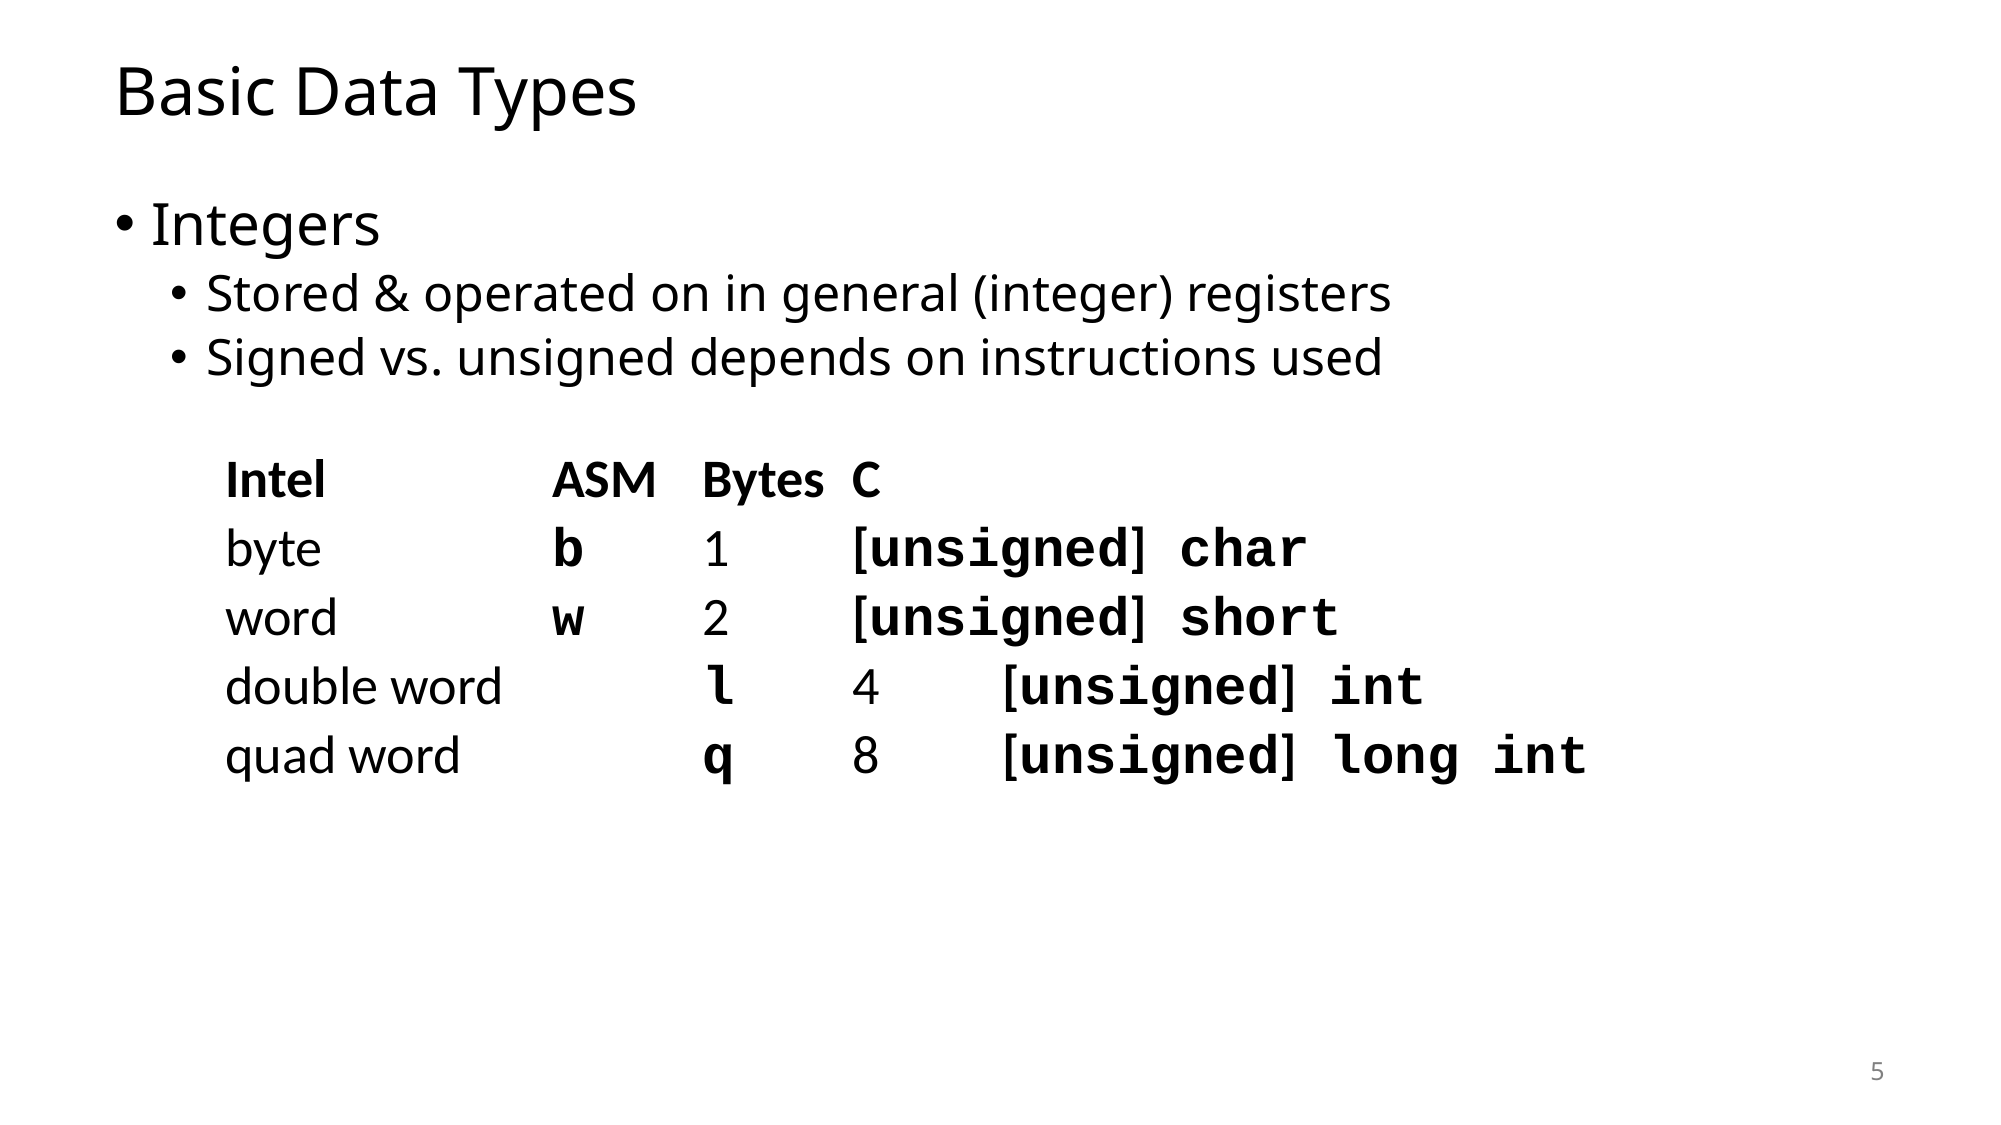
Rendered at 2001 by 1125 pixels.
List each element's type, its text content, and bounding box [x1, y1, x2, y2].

slide_number 5 [1749, 1042, 1900, 1103]
list Integers Stored & operated on in general (integer) registers Signed vs. unsigned depends on instructions used Intel ASM Bytes C byte b 1 [unsigned] char word w 2 [unsigned] short double word l 4 [unsigned] int quad word q 8 [unsigned] long int [99, 187, 1900, 1013]
title Basic Data Types [99, 37, 1900, 150]
